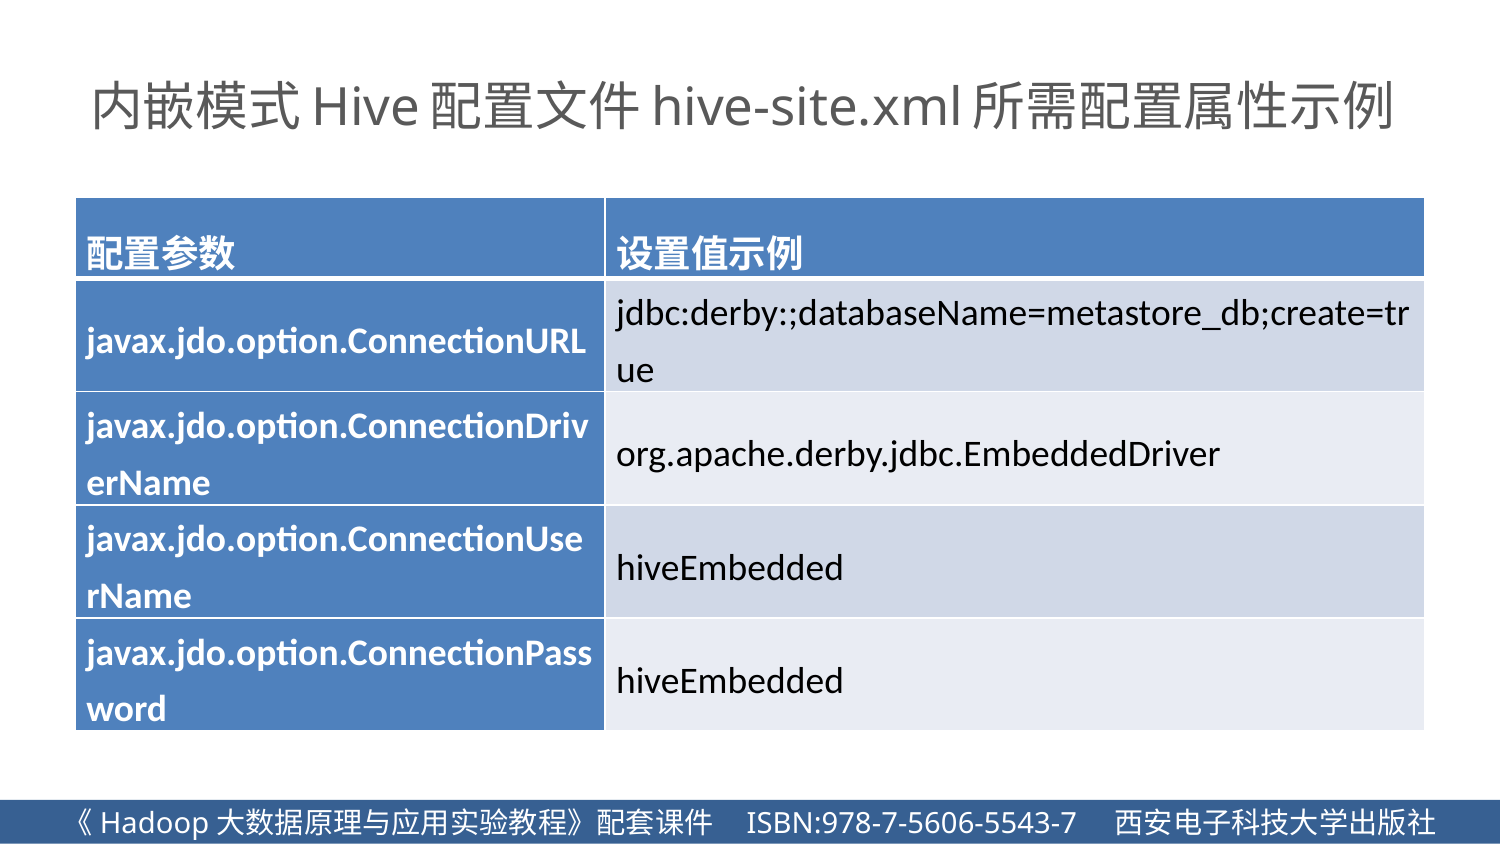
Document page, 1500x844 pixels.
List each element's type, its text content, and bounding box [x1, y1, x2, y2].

table_header 设置值示例 [606, 198, 1424, 276]
title 内嵌模式Hive配置文件hive-site.xml所需配置属性示例 [75, 33, 1425, 175]
table_cell hiveEmbedded [606, 506, 1424, 617]
table_cell jdbc:derby:;databaseName=metastore_db;create=true [606, 281, 1424, 391]
table_cell javax.jdo.option.ConnectionURL [76, 281, 604, 391]
table_cell javax.jdo.option.ConnectionUserName [76, 506, 604, 617]
table_cell javax.jdo.option.ConnectionDriverName [76, 392, 604, 504]
table_cell org.apache.derby.jdbc.EmbeddedDriver [606, 392, 1424, 504]
table_cell javax.jdo.option.ConnectionPassword [76, 619, 604, 730]
table_header 配置参数 [76, 198, 604, 276]
table_cell hiveEmbedded [606, 619, 1424, 730]
